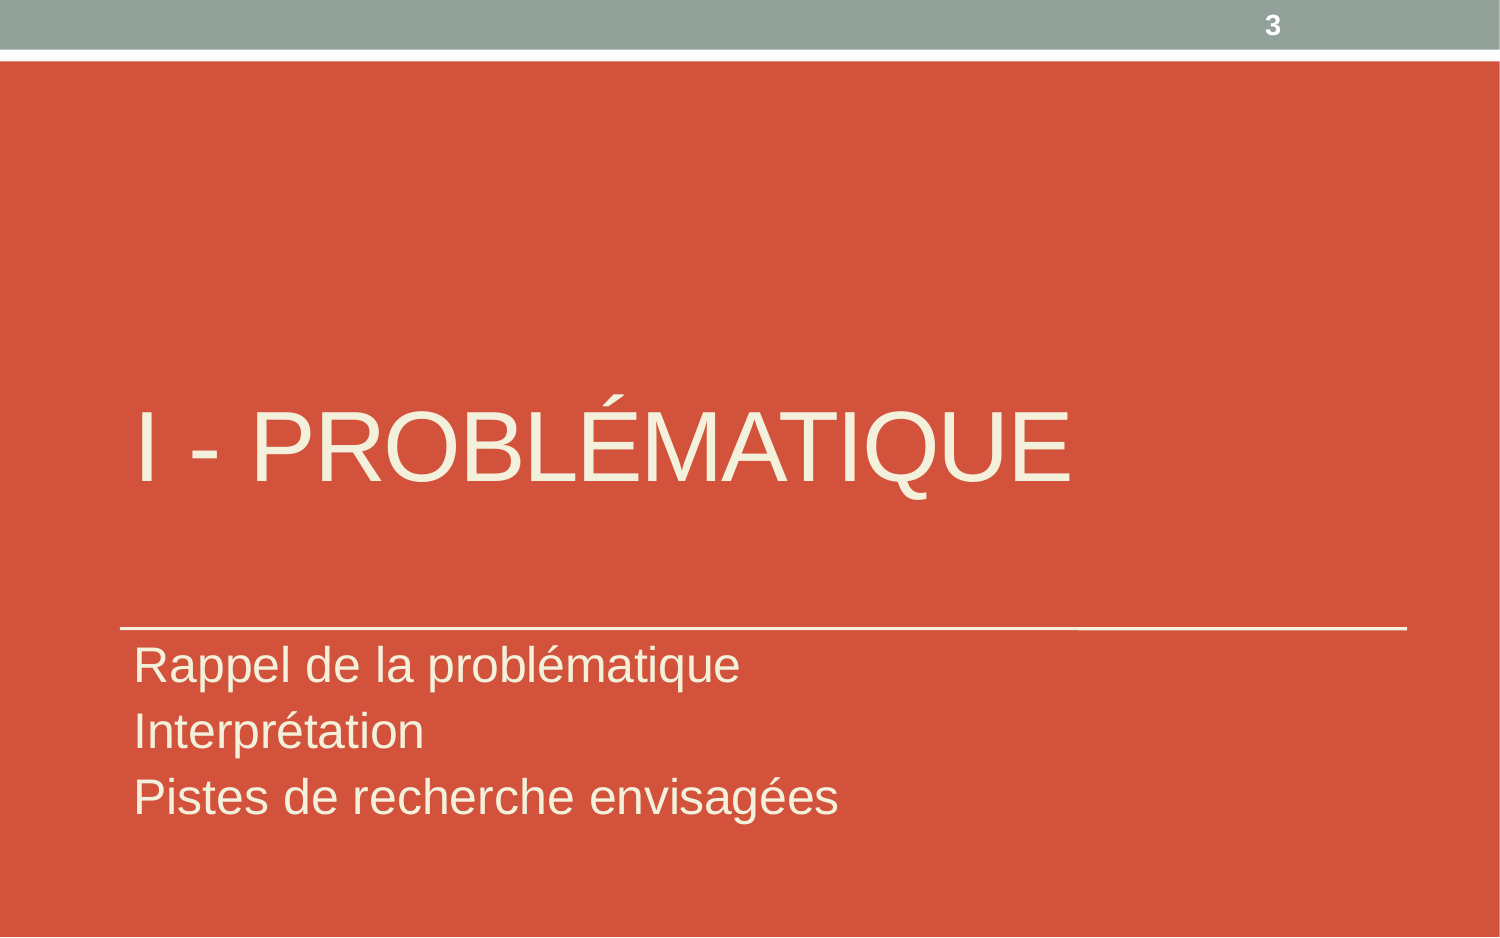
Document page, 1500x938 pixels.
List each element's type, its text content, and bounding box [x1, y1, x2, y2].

text_box 3 [1263, 4, 1284, 42]
text_box I - PROBLÉMATIQUE [131, 379, 1388, 502]
text_box Rappel de la problématique Interprétation Pistes de recherche envisagées [131, 624, 844, 825]
